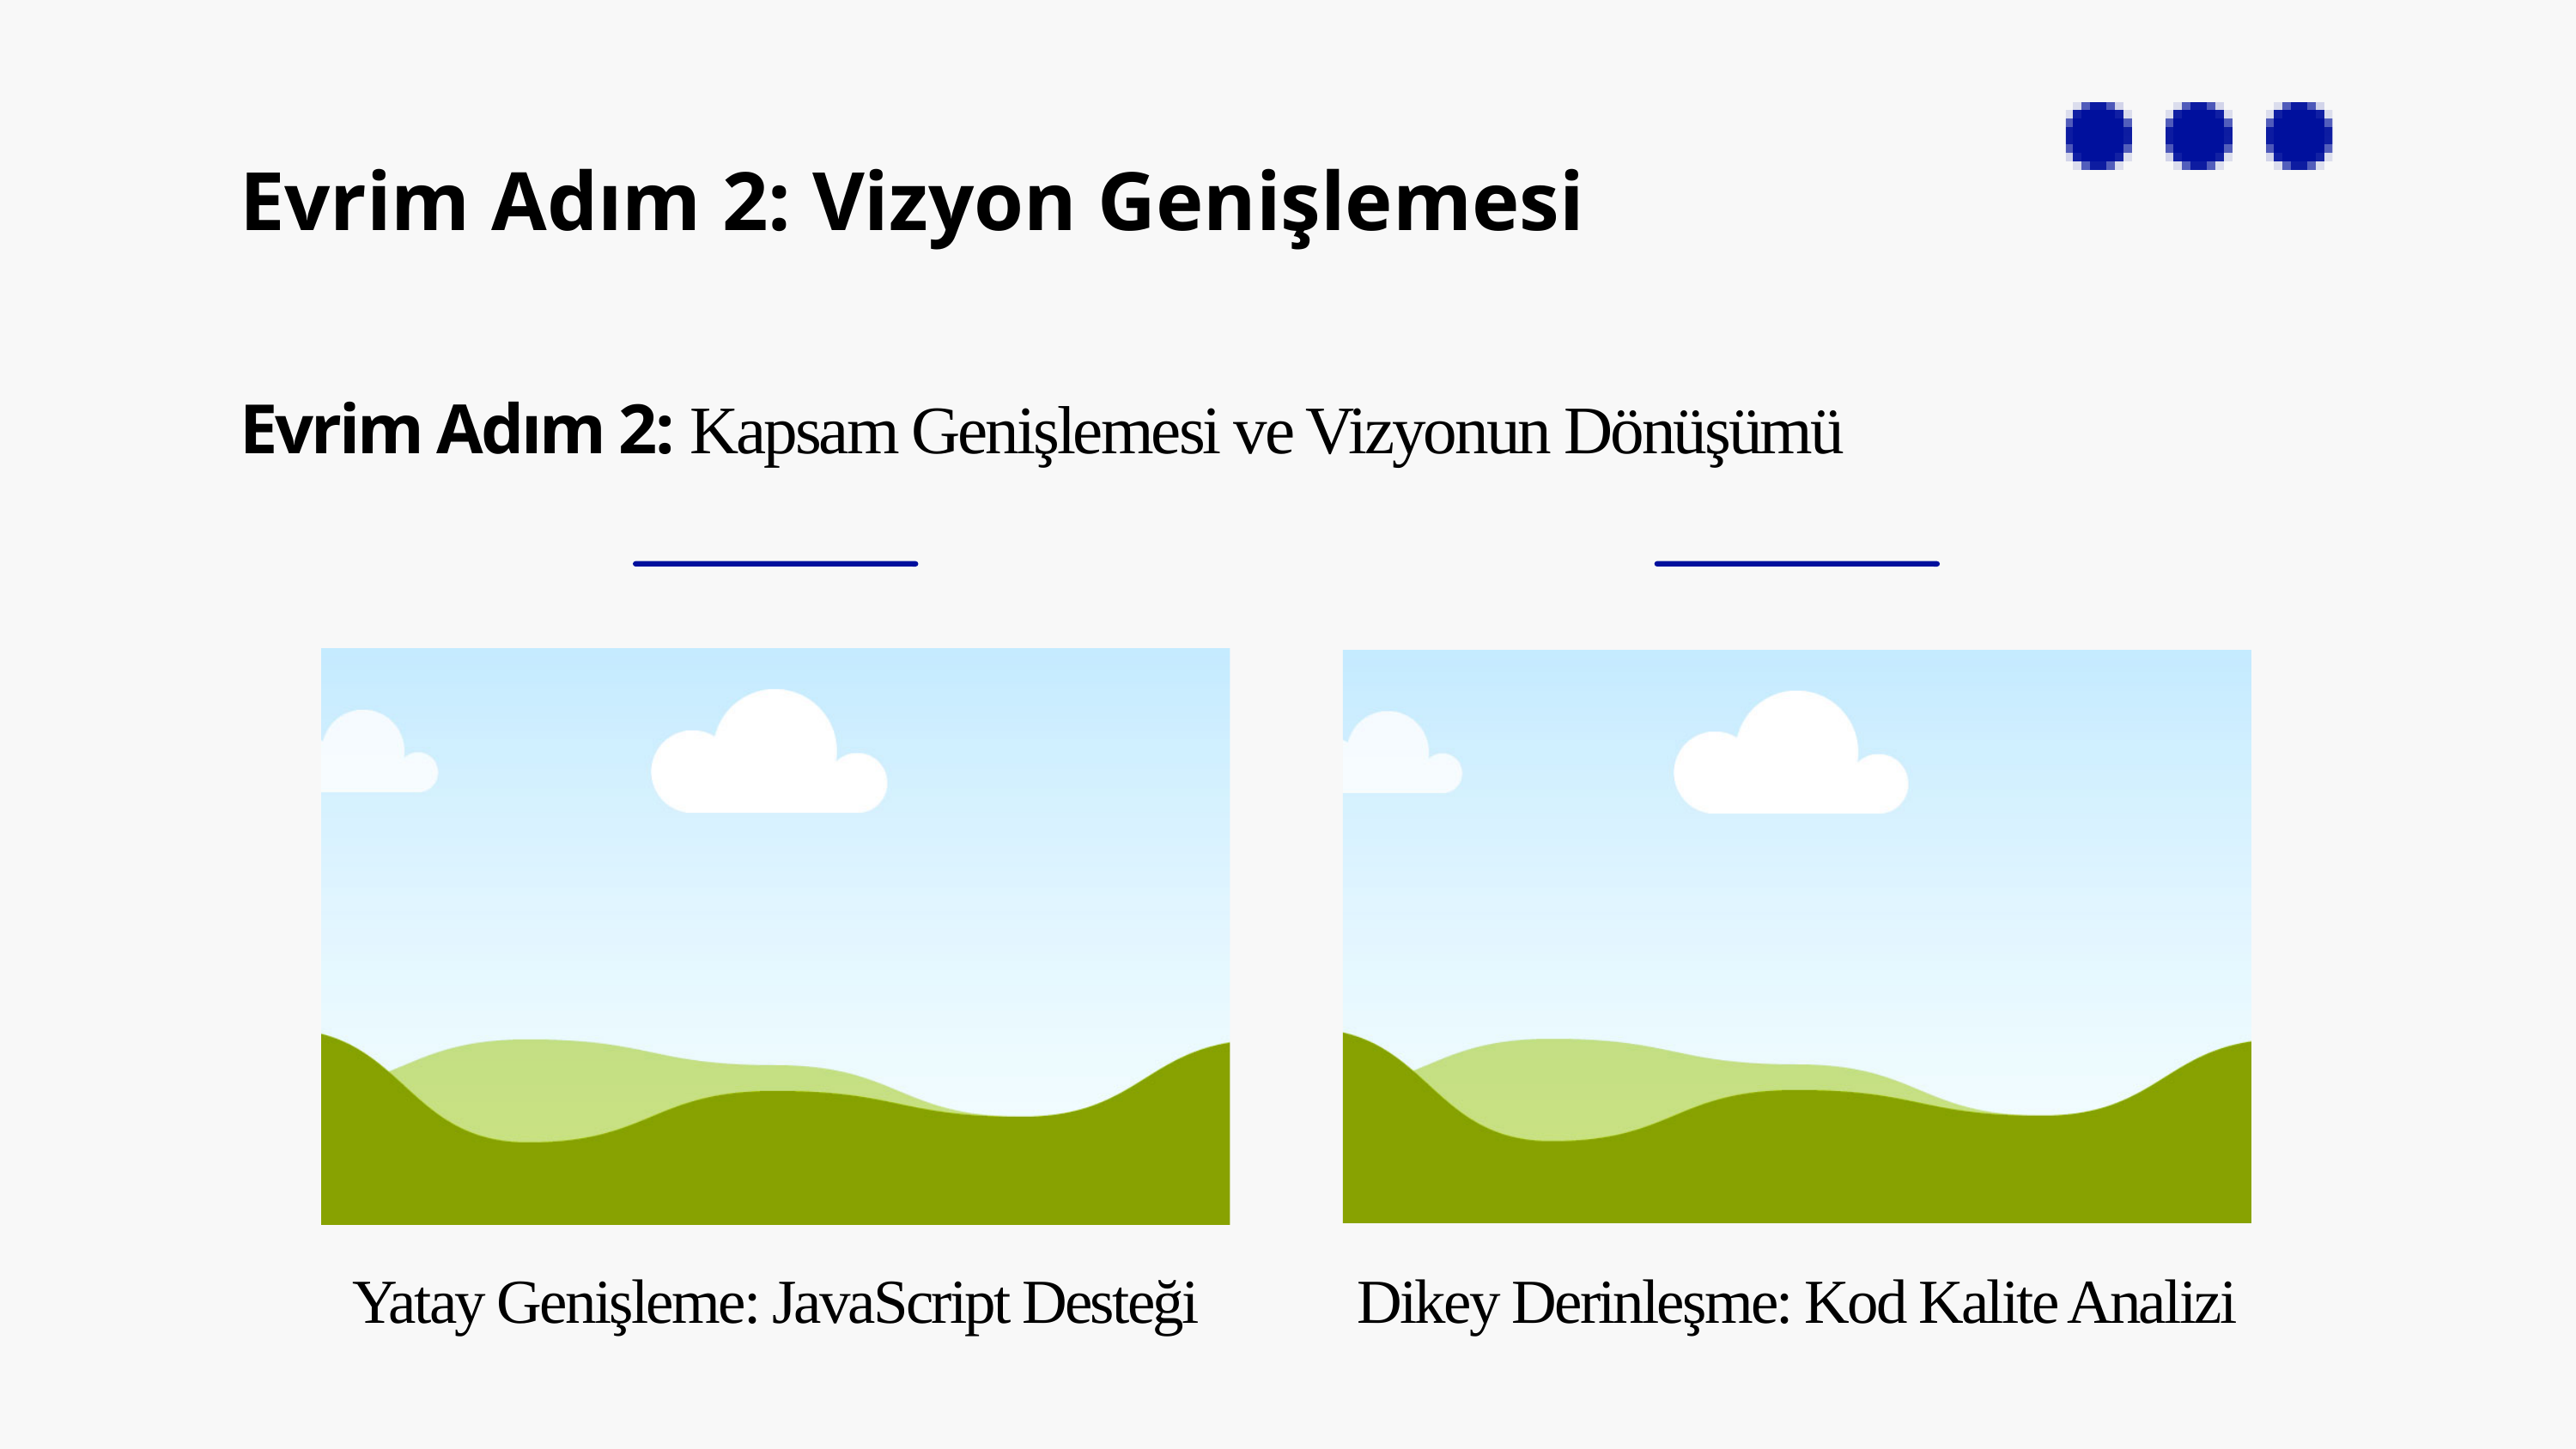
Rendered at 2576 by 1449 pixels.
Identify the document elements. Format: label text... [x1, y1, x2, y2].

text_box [320, 648, 1230, 1226]
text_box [1342, 650, 2252, 1223]
text_box Evrim Adım 2: Kapsam Genişlemesi ve Vizyonun Dönüşümü [240, 372, 2015, 468]
text_box Yatay Genişleme: JavaScript Desteği [321, 1248, 1230, 1337]
text_box Evrim Adım 2: Vizyon Genişlemesi [240, 134, 1750, 247]
text_box Dikey Derinleşme: Kod Kalite Analizi [1342, 1248, 2251, 1337]
text_box [2065, 102, 2333, 170]
